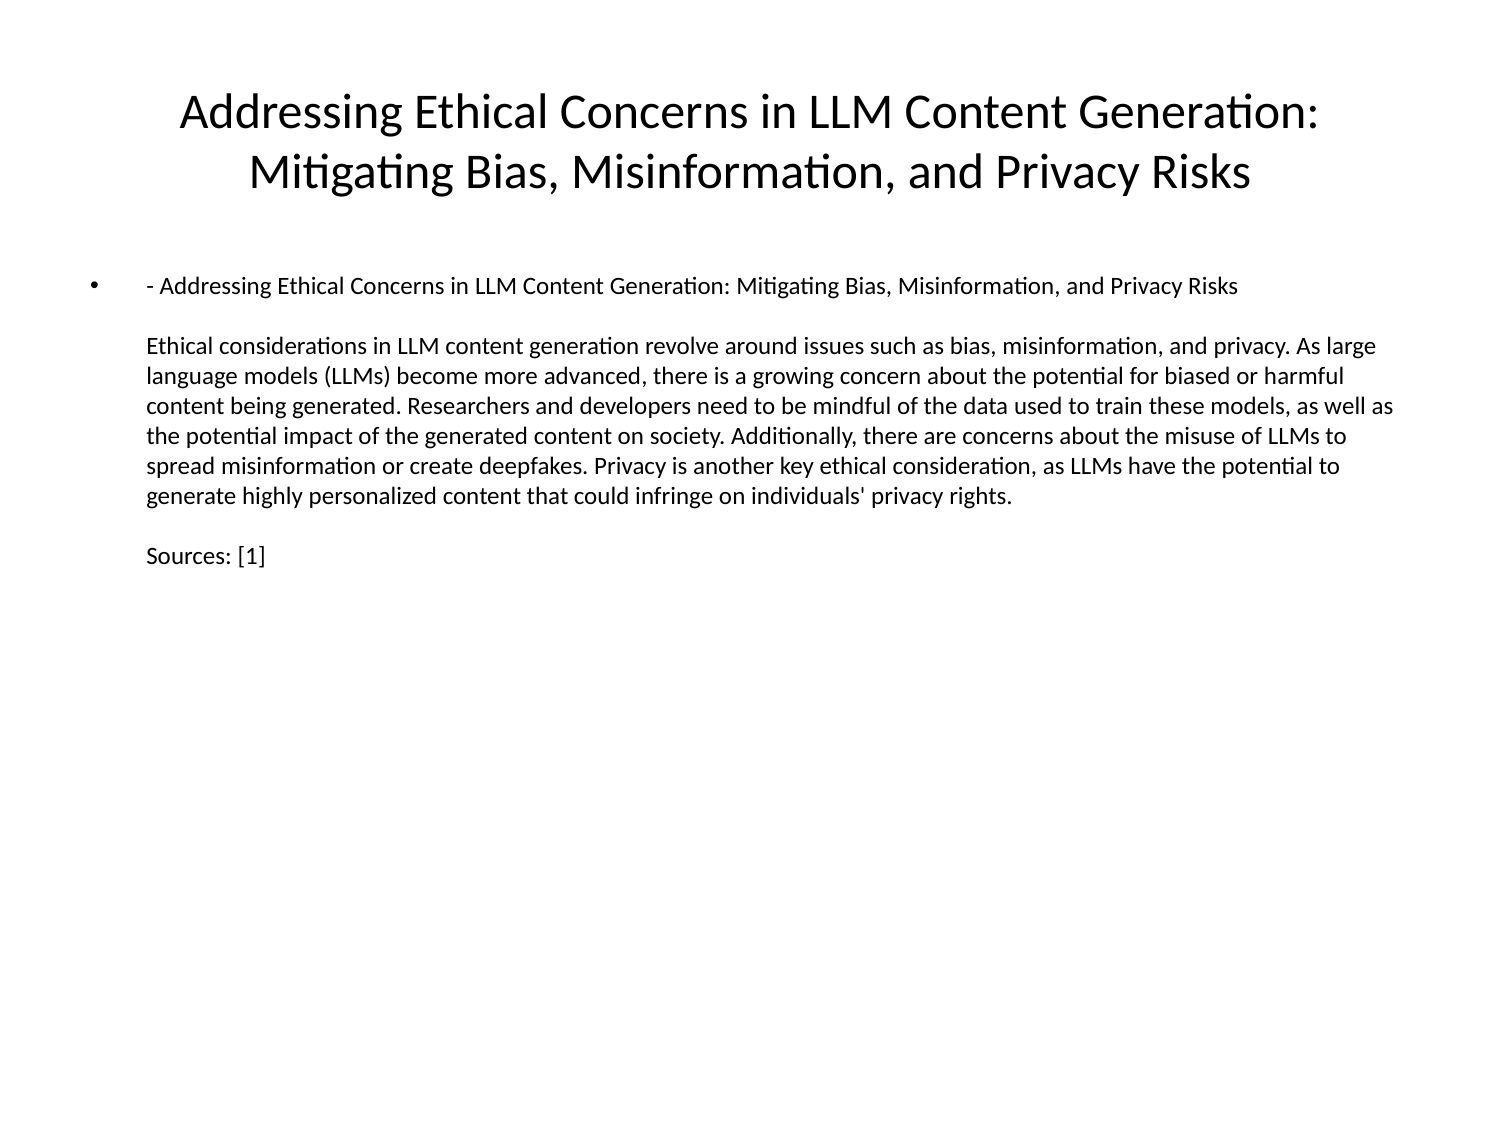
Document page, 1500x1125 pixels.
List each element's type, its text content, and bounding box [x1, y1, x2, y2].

title Addressing Ethical Concerns in LLM Content Generation: Mitigating Bias, Misinformation, and Privacy Risks [75, 45, 1425, 233]
list - Addressing Ethical Concerns in LLM Content Generation: Mitigating Bias, Misinformation, and Privacy Risks Ethical considerations in LLM content generation revolve around issues such as bias, misinformation, and privacy. As large language models (LLMs) become more advanced, there is a growing concern about the potential for biased or harmful content being generated. Researchers and developers need to be mindful of the data used to train these models, as well as the potential impact of the generated content on society. Additionally, there are concerns about the misuse of LLMs to spread misinformation or create deepfakes. Privacy is another key ethical consideration, as LLMs have the potential to generate highly personalized content that could infringe on individuals' privacy rights. Sources: [1] [75, 262, 1425, 1005]
